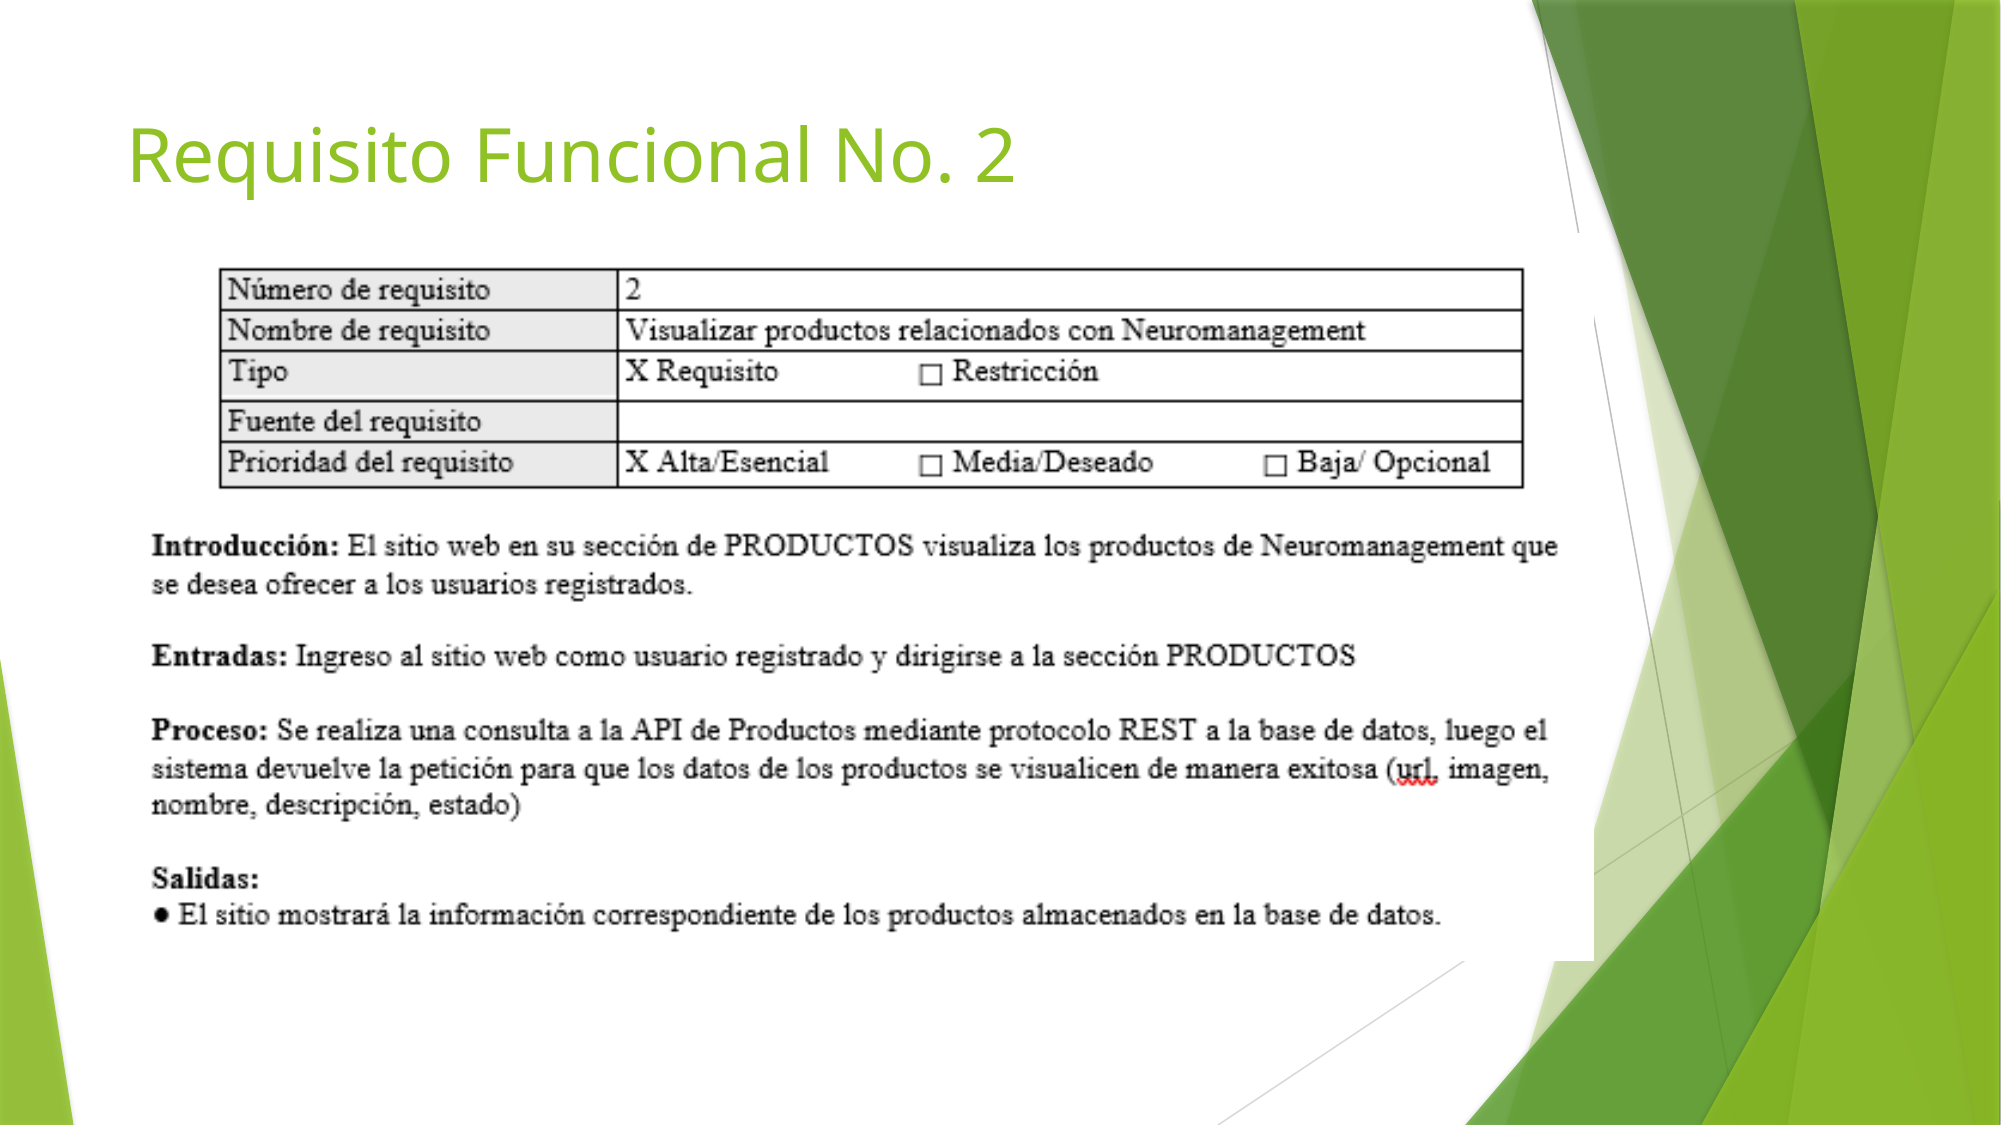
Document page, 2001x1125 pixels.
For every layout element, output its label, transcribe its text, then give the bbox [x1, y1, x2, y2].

picture [69, 233, 1594, 962]
title Requisito Funcional No. 2 [111, 99, 1522, 232]
